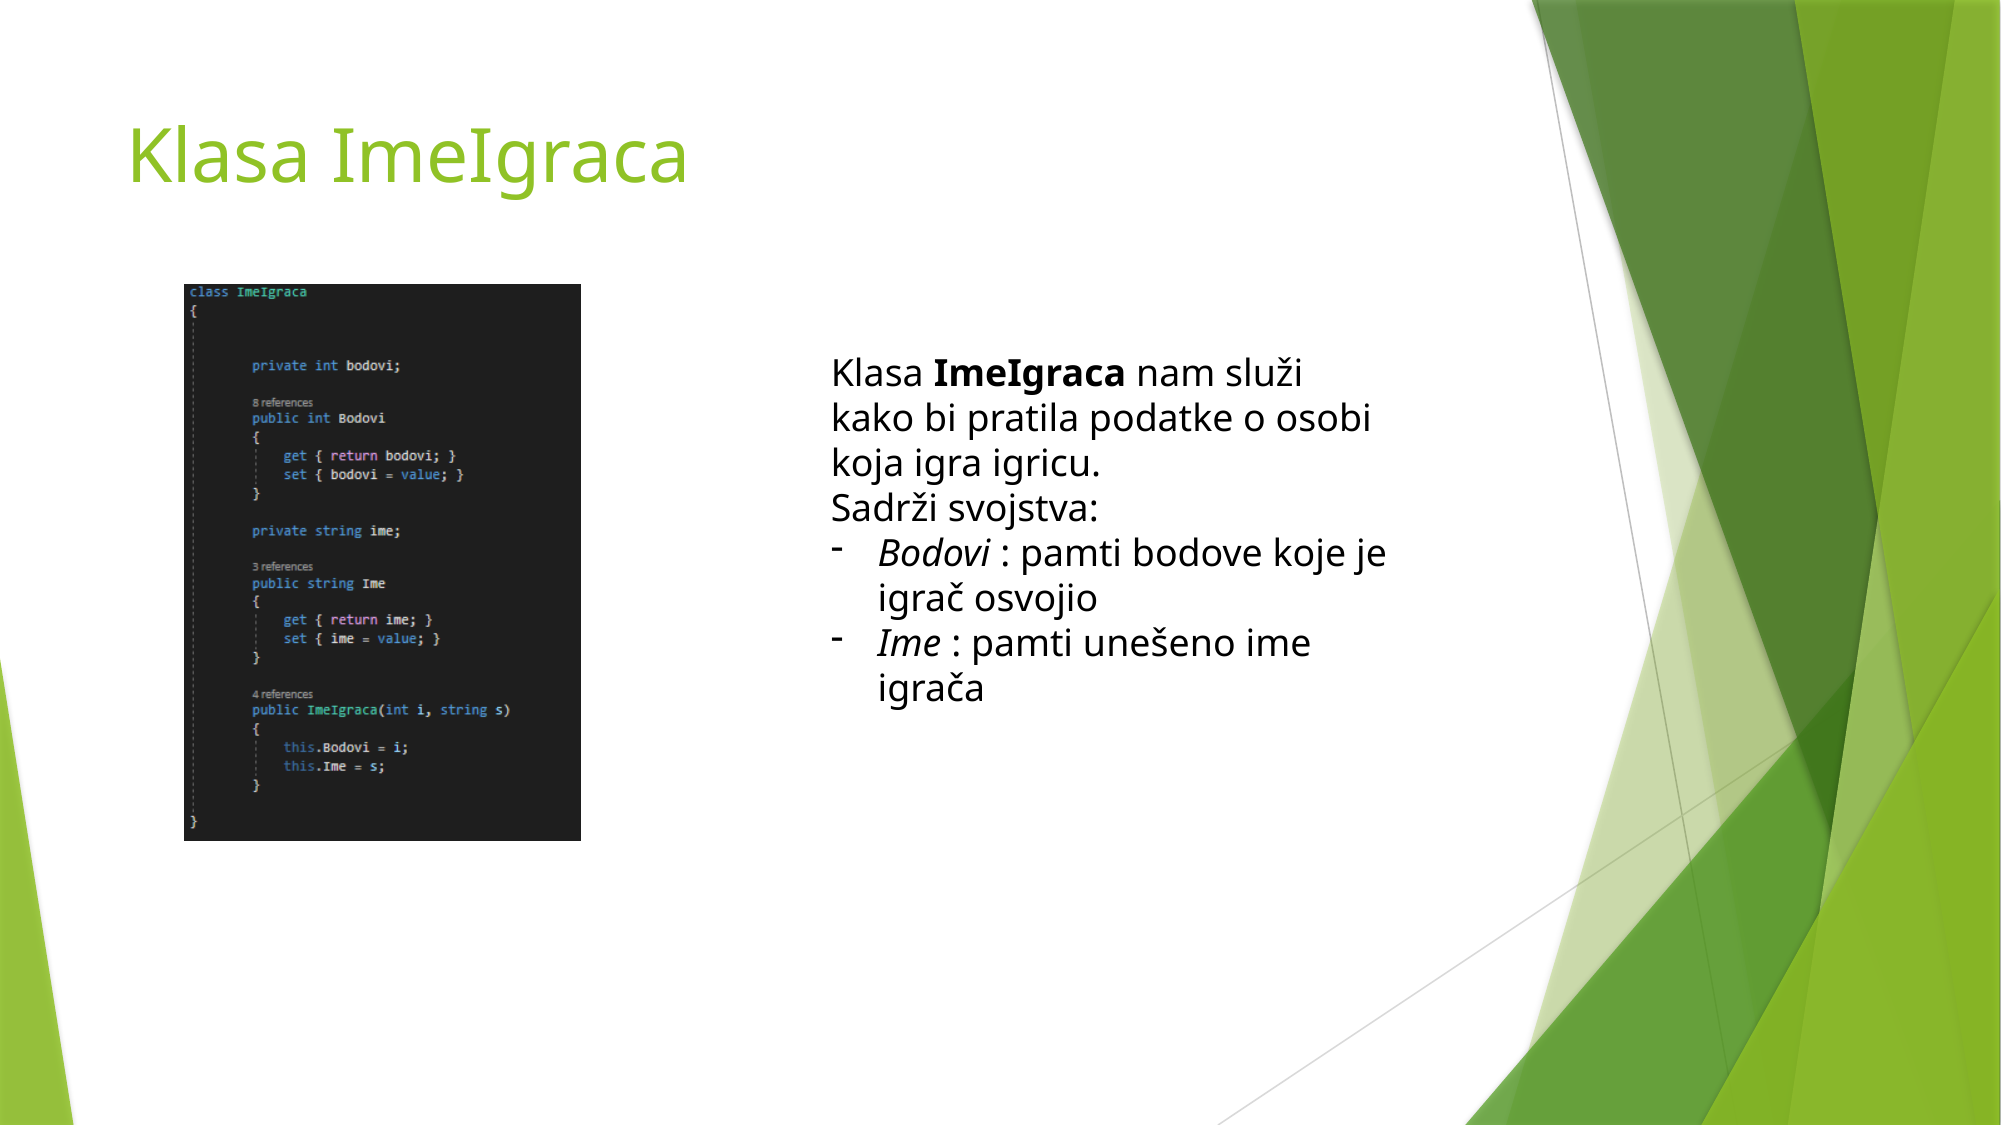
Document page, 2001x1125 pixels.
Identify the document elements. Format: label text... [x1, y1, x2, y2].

picture [183, 283, 581, 842]
title Klasa ImeIgraca [111, 99, 1522, 237]
text_box Klasa ImeIgraca nam služi kako bi pratila podatke o osobi koja igra igricu. Sadrži svojstva: Bodovi : pamti bodove koje je igrač osvojio Ime : pamti unešeno ime igrača [816, 341, 1410, 717]
